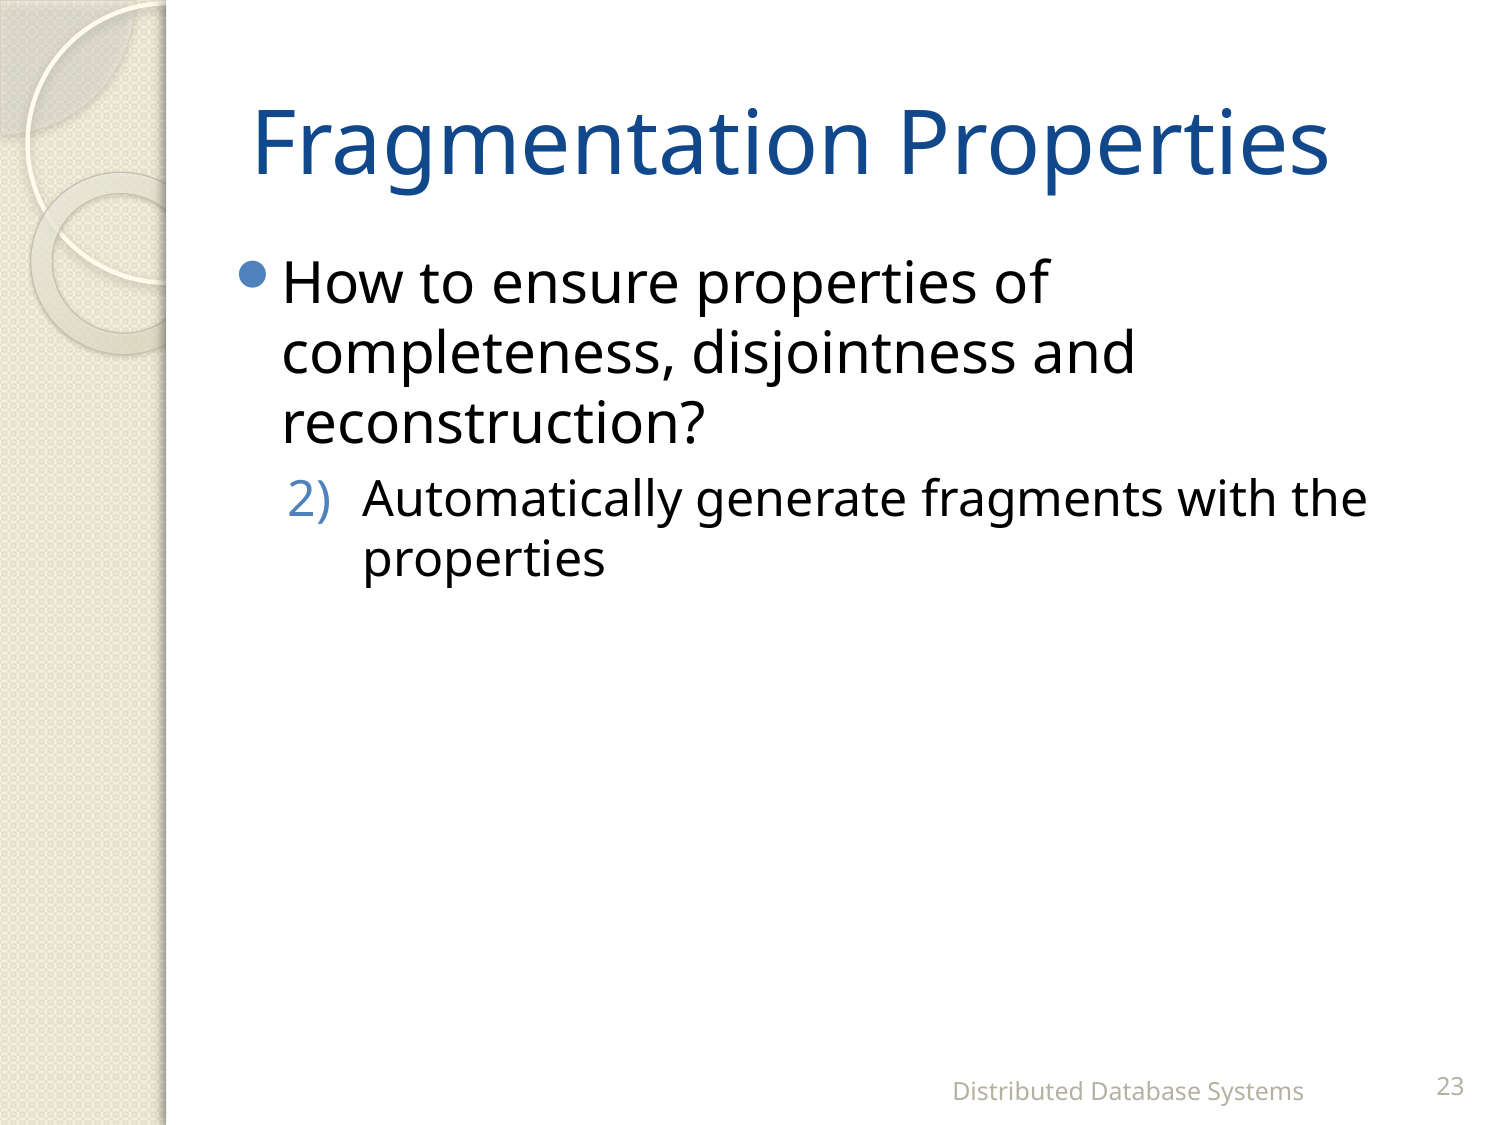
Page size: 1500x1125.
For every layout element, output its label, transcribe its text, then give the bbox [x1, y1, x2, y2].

title Fragmentation Properties [235, 45, 1466, 233]
footer Distributed Database Systems [937, 1034, 1413, 1113]
list How to ensure properties of completeness, disjointness and reconstruction? Automatically generate fragments with the properties [206, 237, 1466, 1025]
slide_number 23 [1413, 1034, 1488, 1113]
